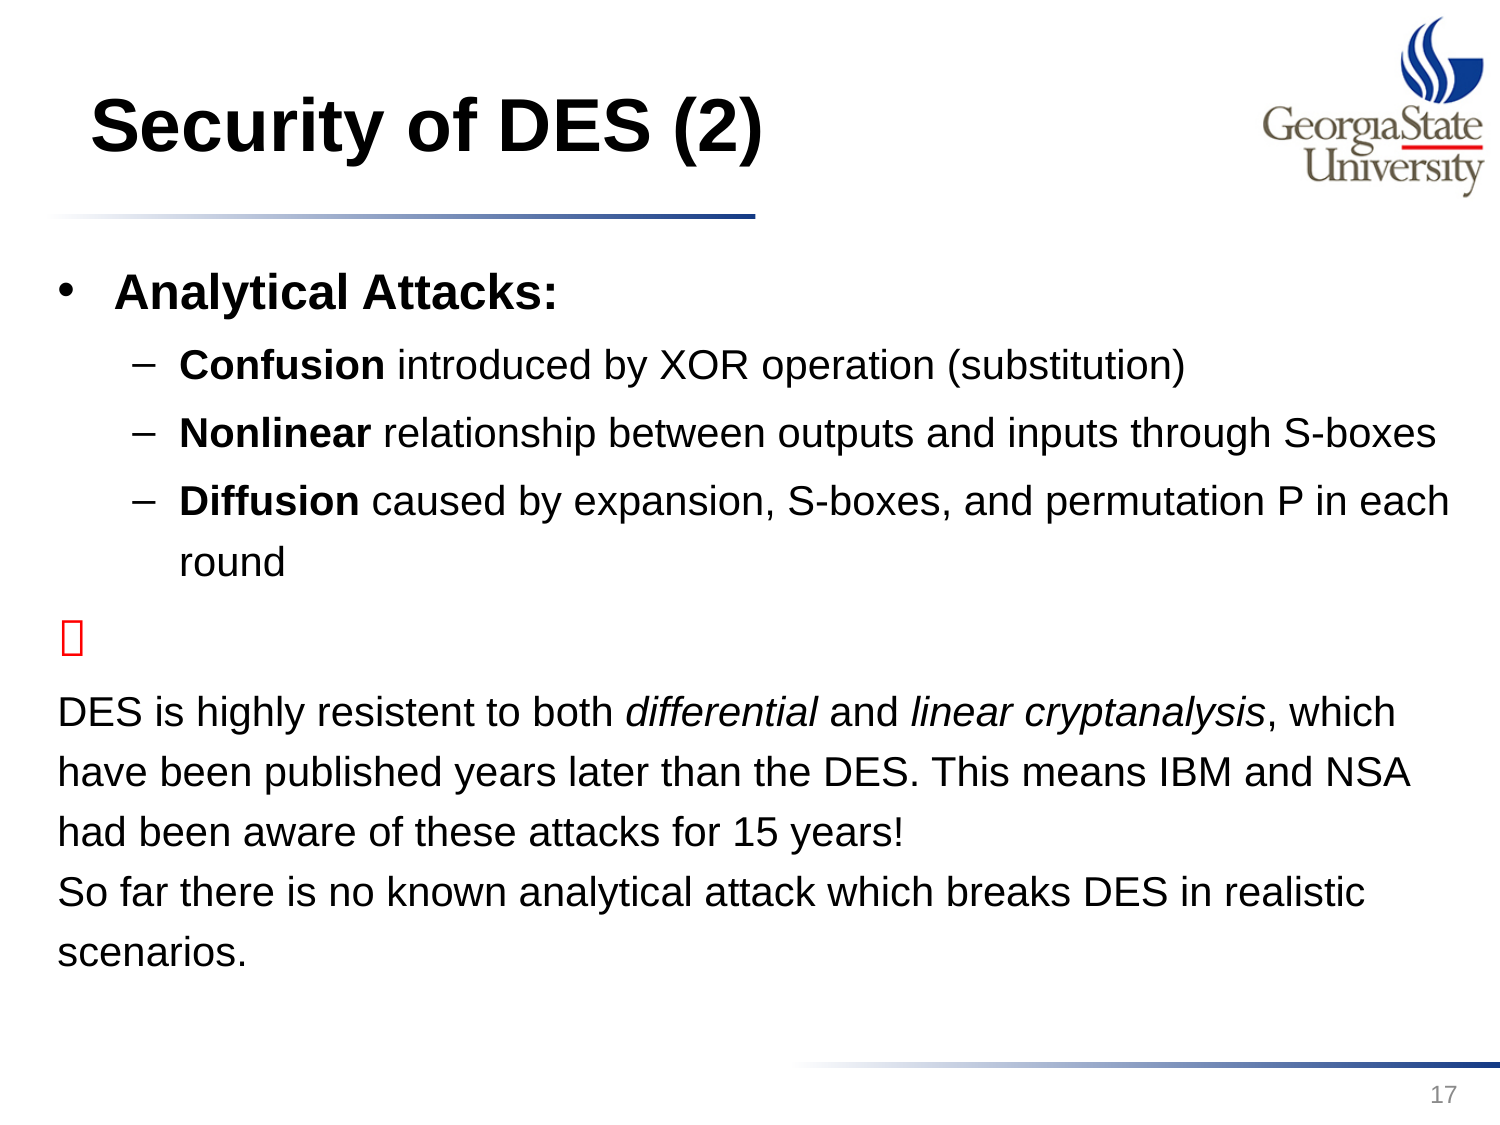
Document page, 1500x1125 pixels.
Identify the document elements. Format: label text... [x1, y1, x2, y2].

picture [1247, 0, 1500, 216]
title Security of DES (2) [75, 27, 1234, 215]
list Analytical Attacks: Confusion introduced by XOR operation (substitution) Nonlinear relationship between outputs and inputs through S-boxes Diffusion caused by expansion, S-boxes, and permutation P in each round  DES is highly resistent to both differential and linear cryptanalysis, which have been published years later than the DES. This means IBM and NSA had been aware of these attacks for 15 years! So far there is no known analytical attack which breaks DES in realistic scenarios. [42, 239, 1468, 1102]
slide_number 17 [1123, 1064, 1474, 1124]
